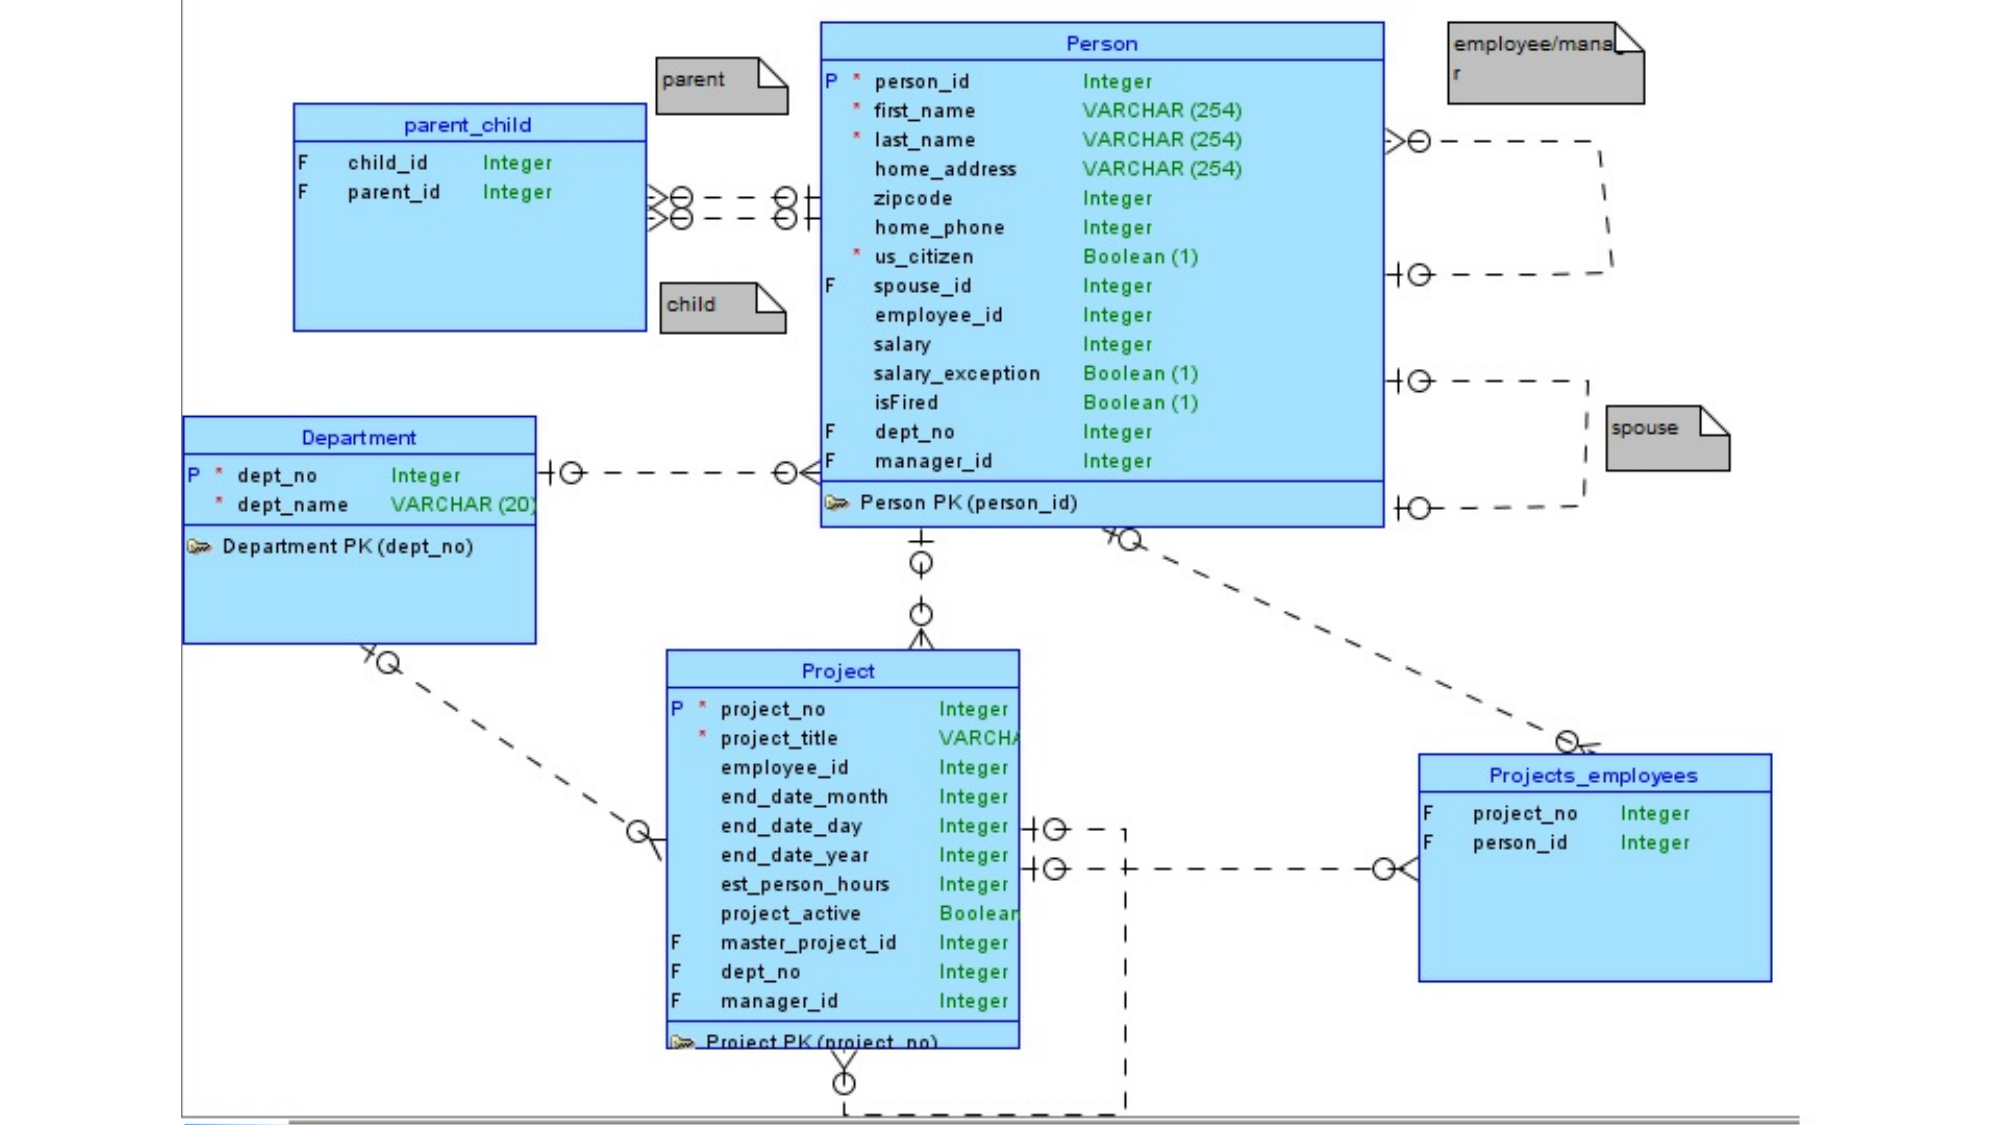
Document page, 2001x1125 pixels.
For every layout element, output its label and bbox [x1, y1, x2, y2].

picture [181, 0, 1823, 1125]
